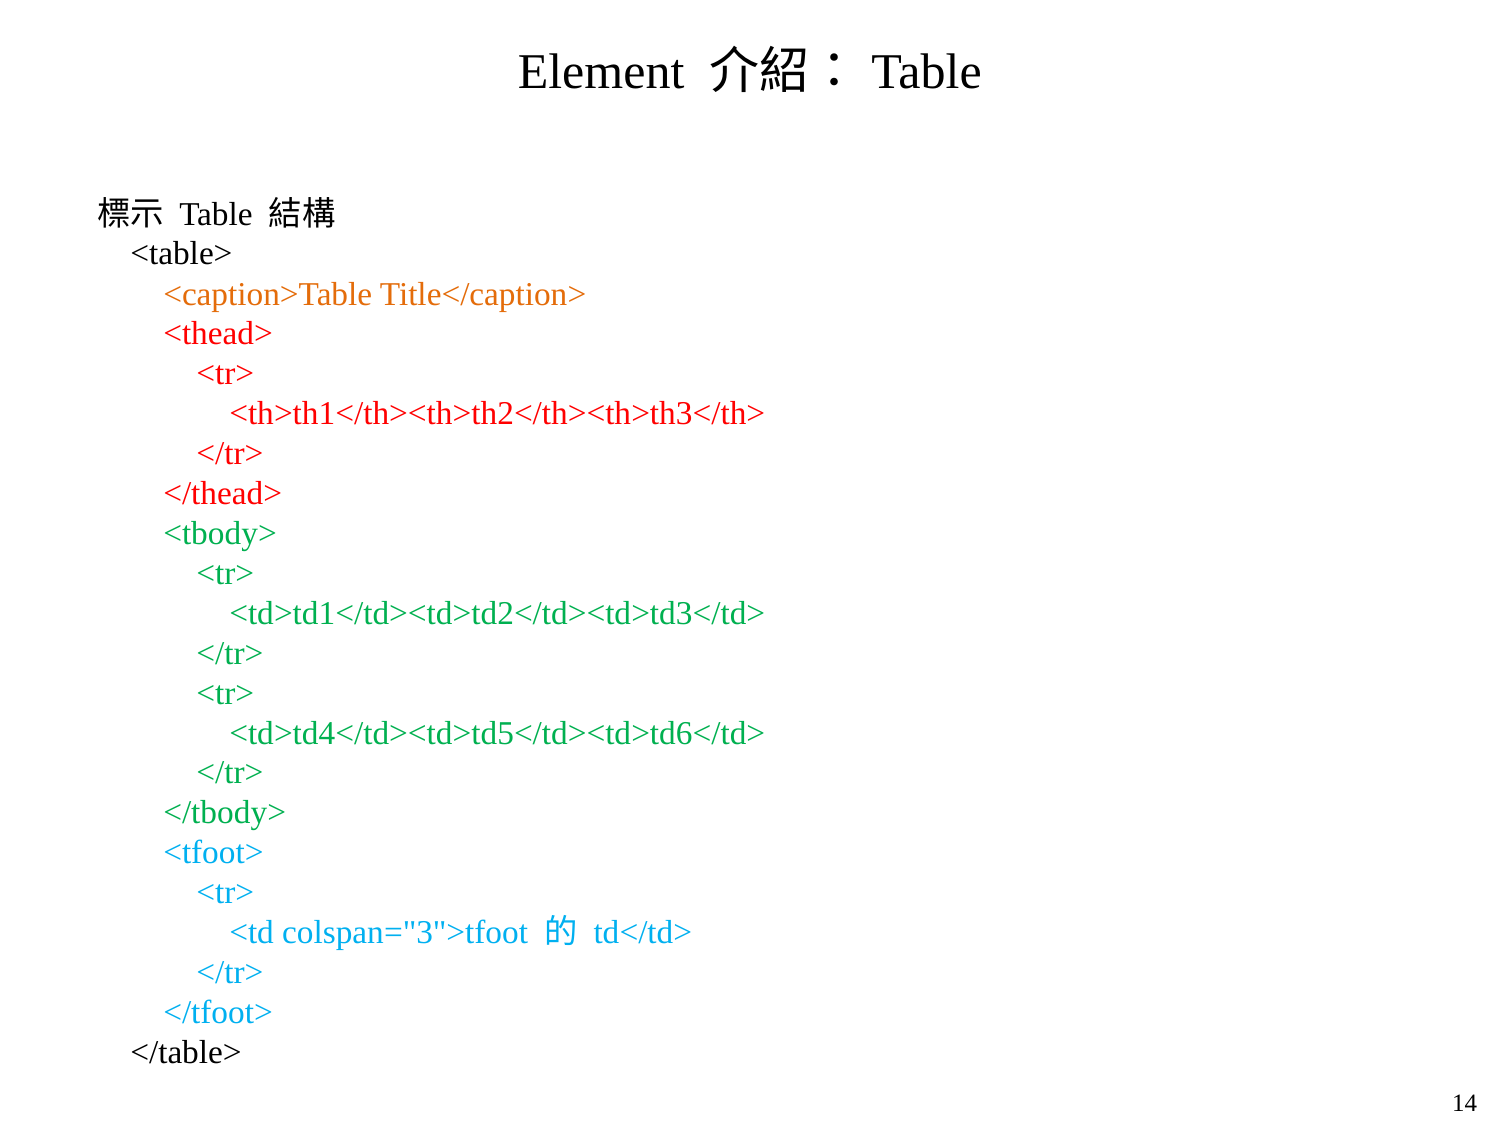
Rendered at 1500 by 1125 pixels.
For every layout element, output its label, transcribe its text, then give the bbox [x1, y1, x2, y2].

text_box Element 介紹：Table [0, 0, 1500, 138]
text_box 14 [1429, 1078, 1500, 1124]
text_box 標示 Table 結構 <table> <caption>Table Title</caption> <thead> <tr> <th>th1</th><th>th2</th><th>th3</th> </tr> </thead> <tbody> <tr> <td>td1</td><td>td2</td><td>td3</td> </tr> <tr> <td>td4</td><td>td5</td><td>td6</td> </tr> </tbody> <tfoot> <tr> <td colspan="3">tfoot 的 td</td> </tr> </tfoot> </table> [82, 184, 1418, 1059]
